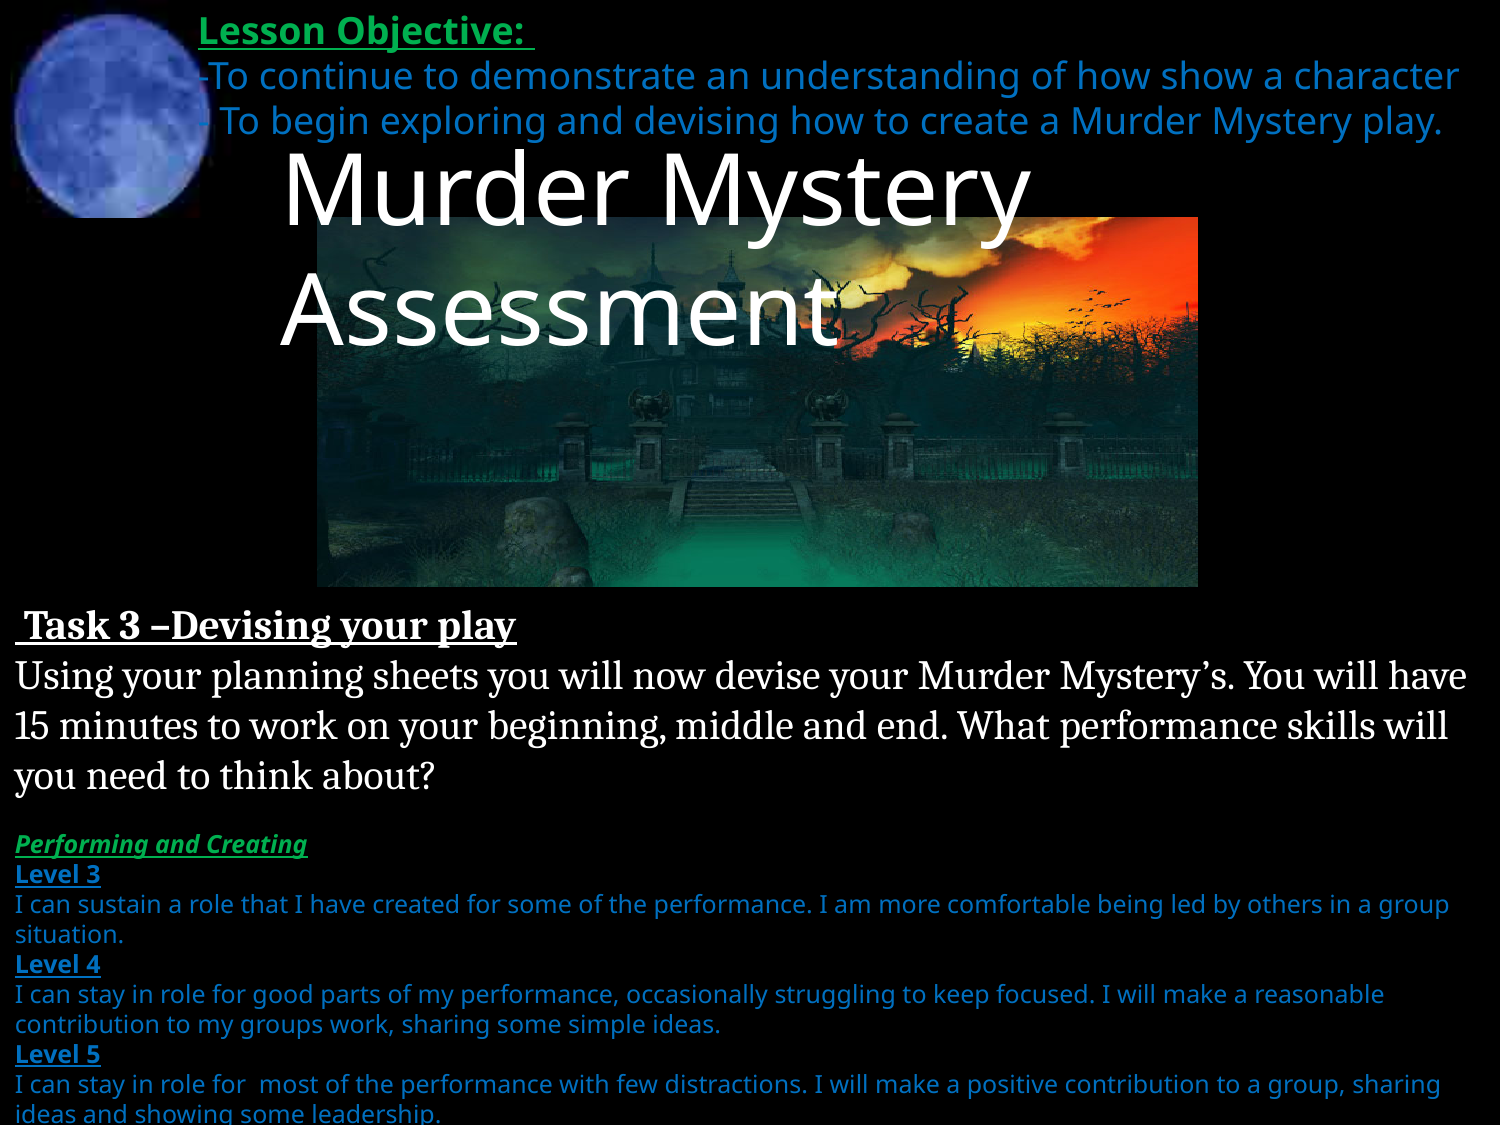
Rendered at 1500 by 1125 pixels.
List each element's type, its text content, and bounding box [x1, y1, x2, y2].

text_box Task 3 –Devising your play Using your planning sheets you will now devise your Murder Mystery’s. You will have 15 minutes to work on your beginning, middle and end. What performance skills will you need to think about? [0, 150, 1500, 821]
text_box Performing and Creating Level 3 I can sustain a role that I have created for some of the performance. I am more comfortable being led by others in a group situation. Level 4 I can stay in role for good parts of my performance, occasionally struggling to keep focused. I will make a reasonable contribution to my groups work, sharing some simple ideas. Level 5 I can stay in role for most of the performance with few distractions. I will make a positive contribution to a group, sharing ideas and showing some leadership. Level 6 I can consistently stay in role for the whole of the performance. I Contribute ideas very well to the group I’m in and am capable of showing good leadership skills [0, 821, 1500, 1125]
text_box Lesson Objective: -To continue to demonstrate an understanding of how show a character - To begin exploring and devising how to create a Murder Mystery play. [242, 0, 1500, 150]
picture [317, 216, 1198, 587]
picture [0, 0, 240, 218]
text_box Murder Mystery Assessment [265, 150, 1317, 373]
